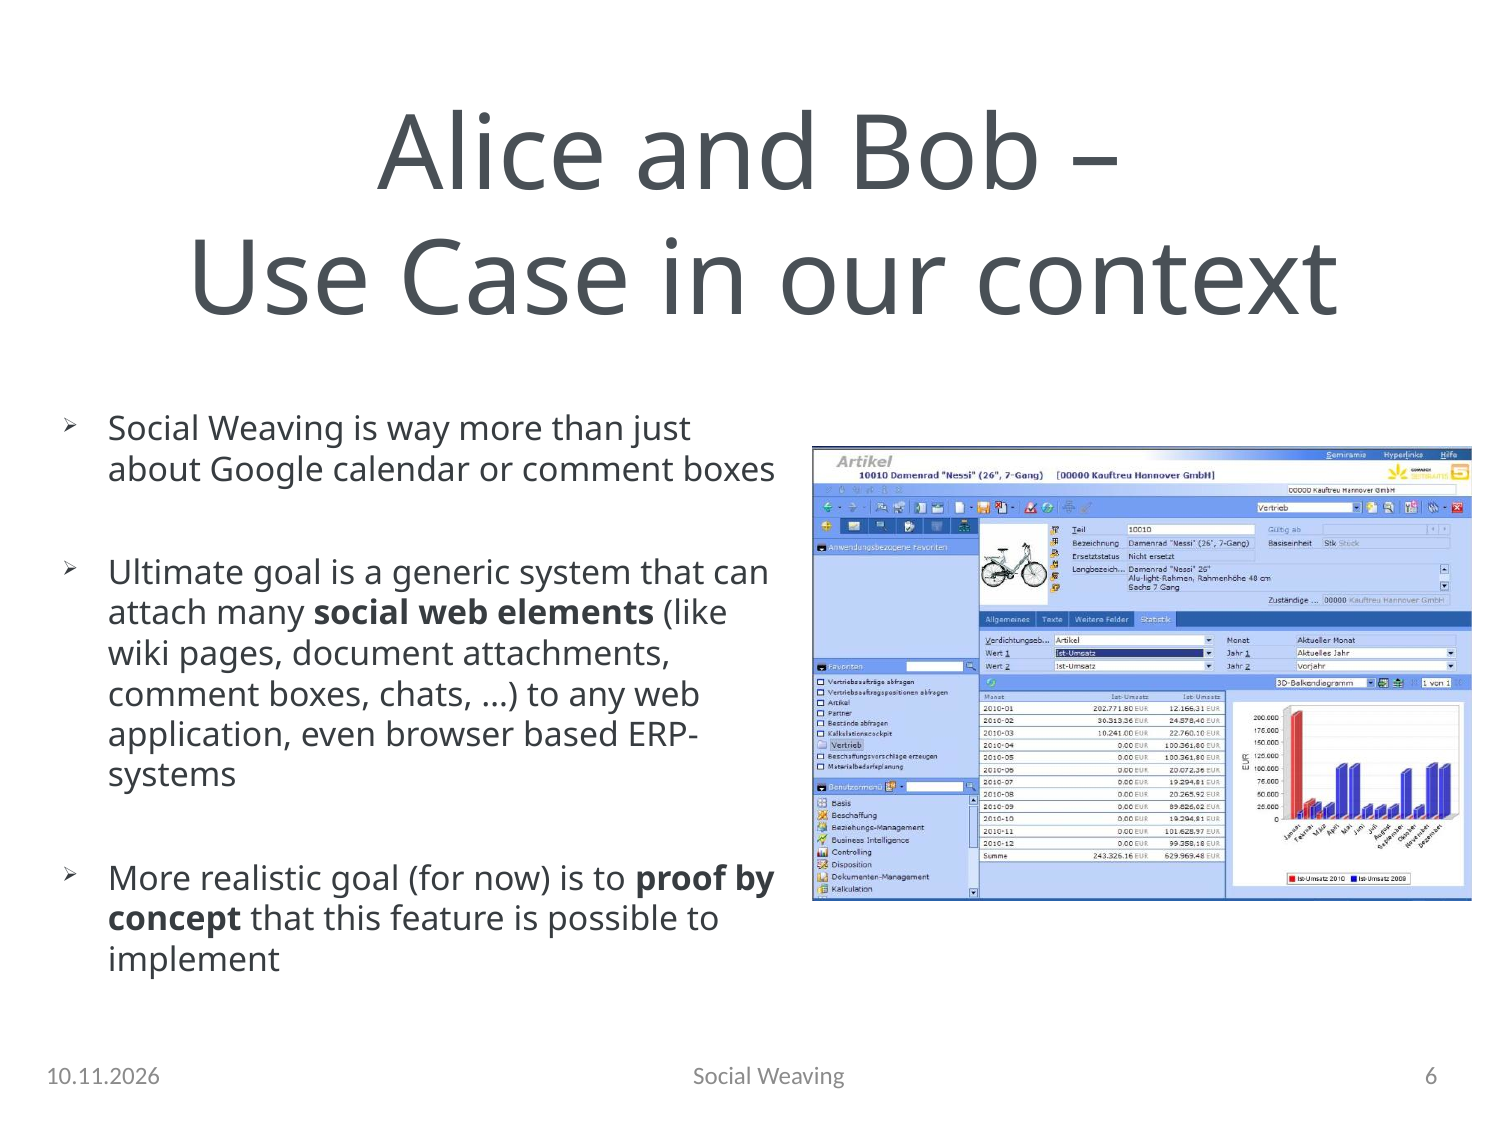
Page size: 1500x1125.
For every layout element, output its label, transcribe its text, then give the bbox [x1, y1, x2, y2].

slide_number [31, 1044, 237, 1105]
picture [812, 446, 1472, 902]
slide_number 6 [1202, 1044, 1453, 1105]
title Alice and Bob – Use Case in our context [112, 98, 1388, 322]
subtitle Social Weaving is way more than just about Google calendar or comment boxes Ultimate goal is a generic system that can attach many social web elements (like wiki pages, document attachments, comment boxes, chats, …) to any web application, even browser based ERP-systems More realistic goal (for now) is to proof by concept that this feature is possible to implement [47, 399, 792, 1002]
footer Social Weaving [531, 1044, 1007, 1105]
